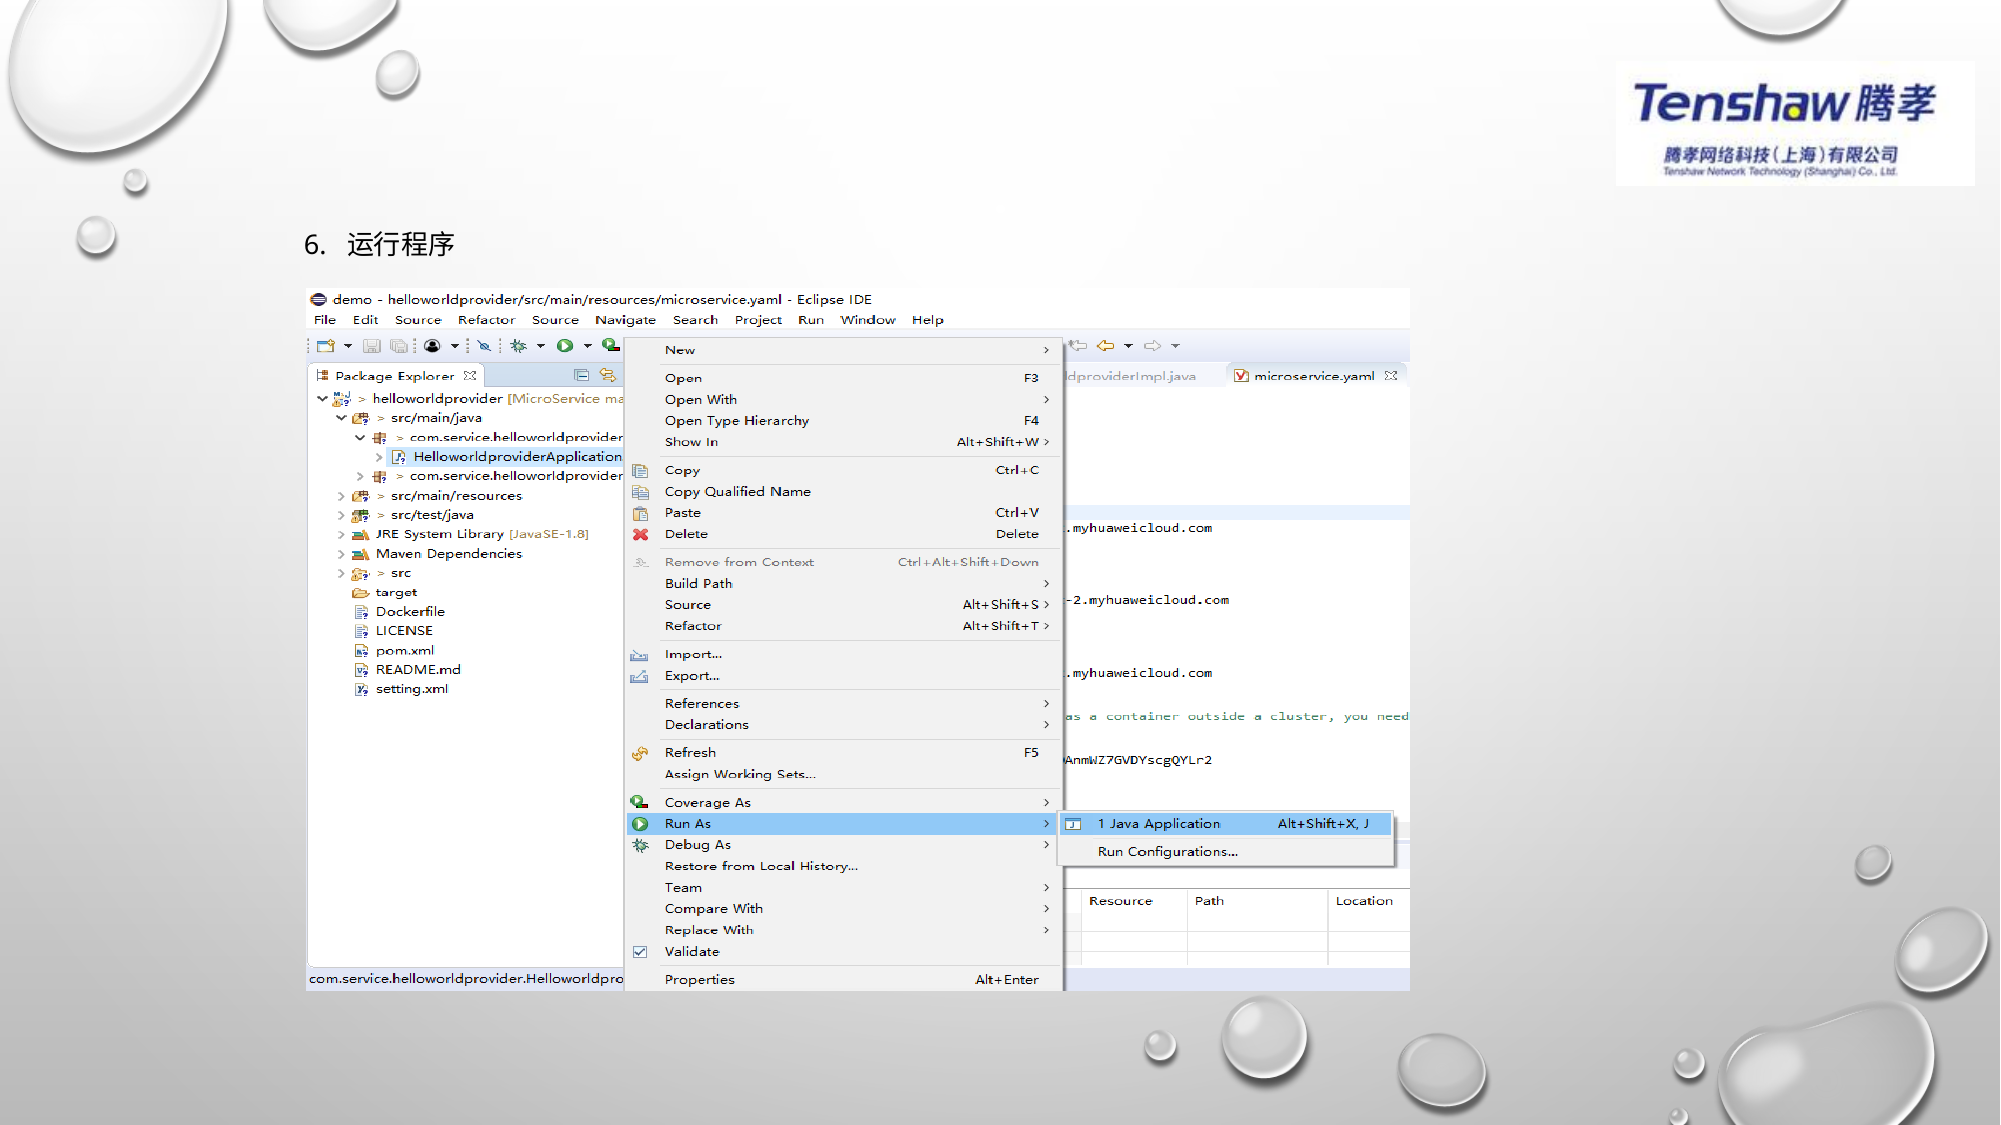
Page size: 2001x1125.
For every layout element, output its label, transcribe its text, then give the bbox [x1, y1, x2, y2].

title 6. 运行程序 [288, 205, 1319, 288]
picture [0, 0, 2000, 1125]
